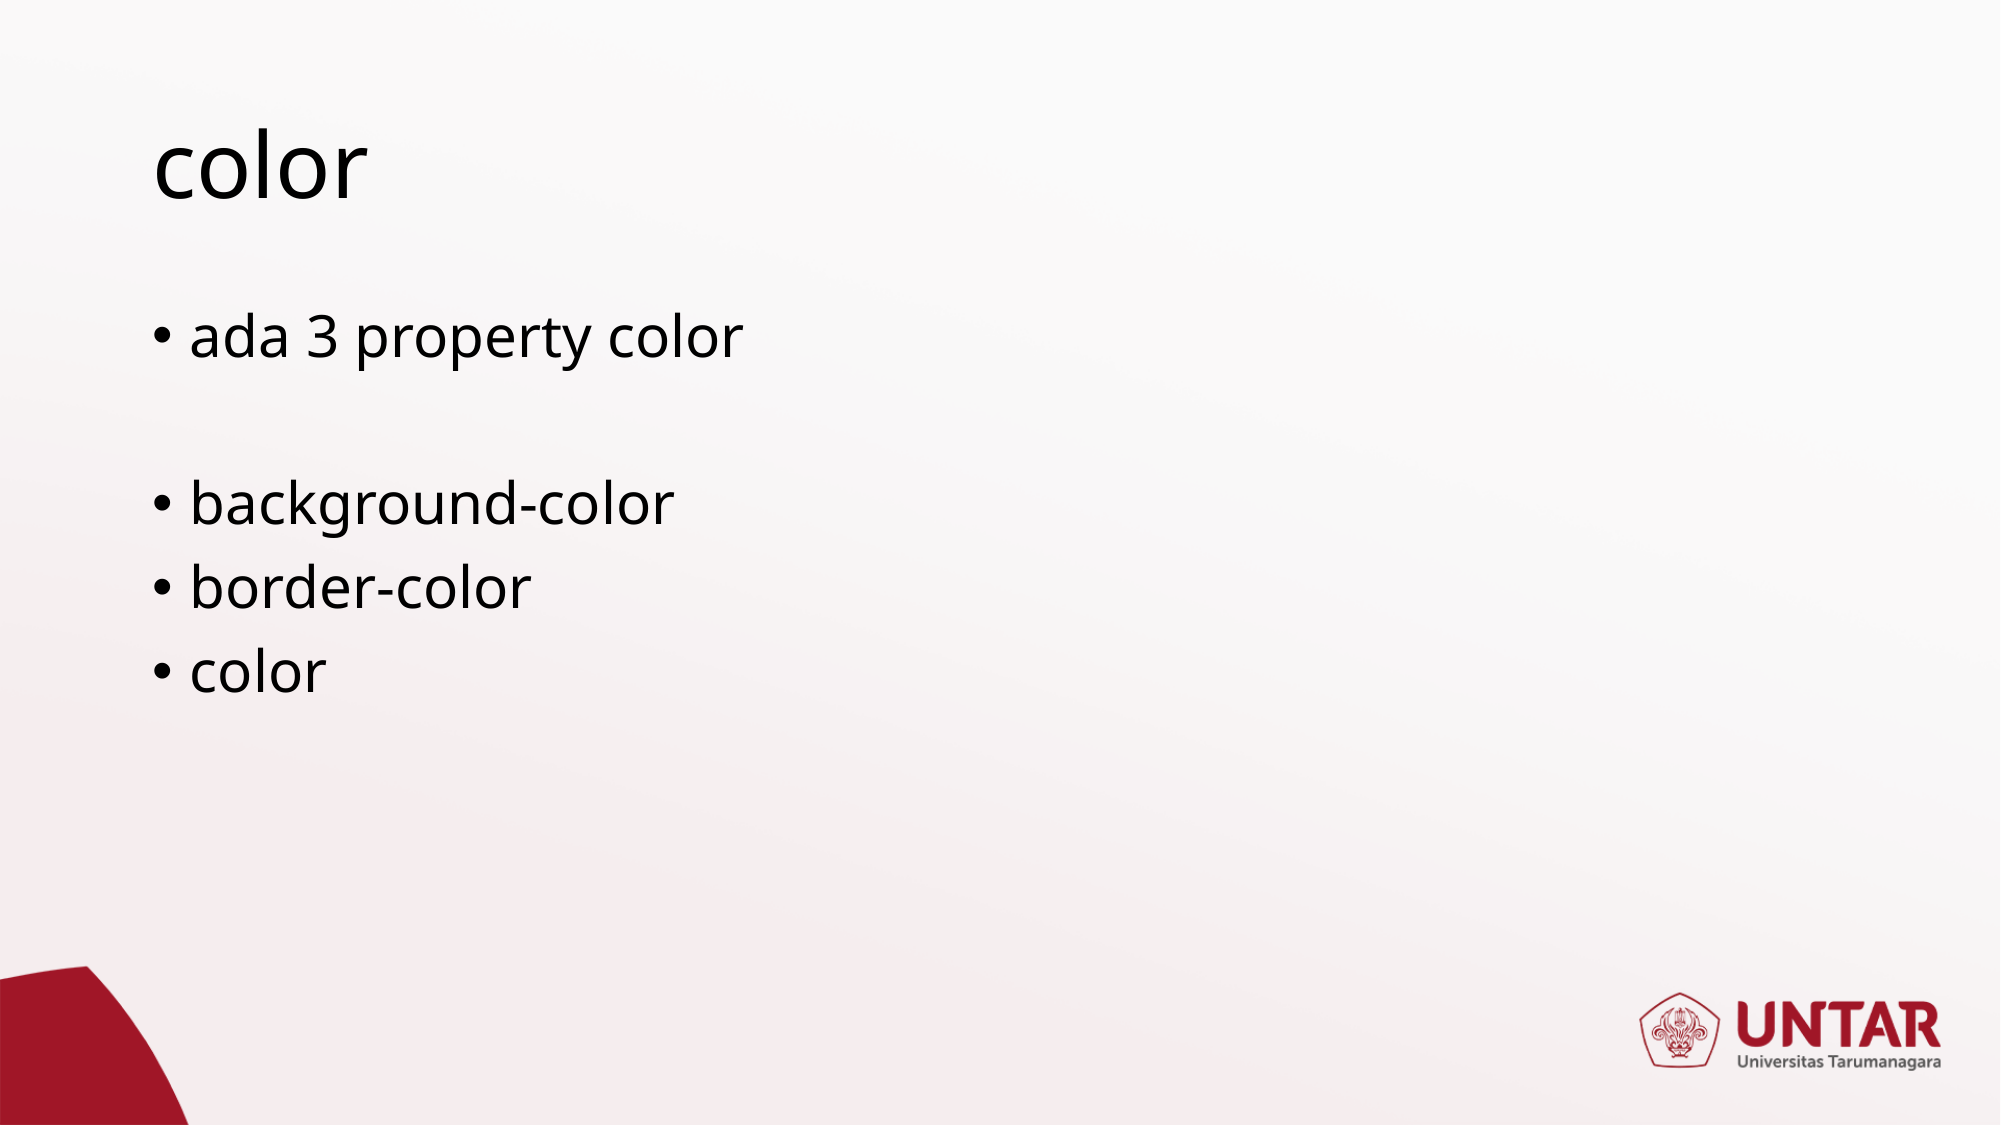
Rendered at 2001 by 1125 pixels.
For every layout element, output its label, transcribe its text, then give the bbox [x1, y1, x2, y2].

picture [0, 0, 2001, 1125]
list ada 3 property color background-color border-color color [137, 299, 1863, 1014]
title color [137, 59, 1863, 278]
